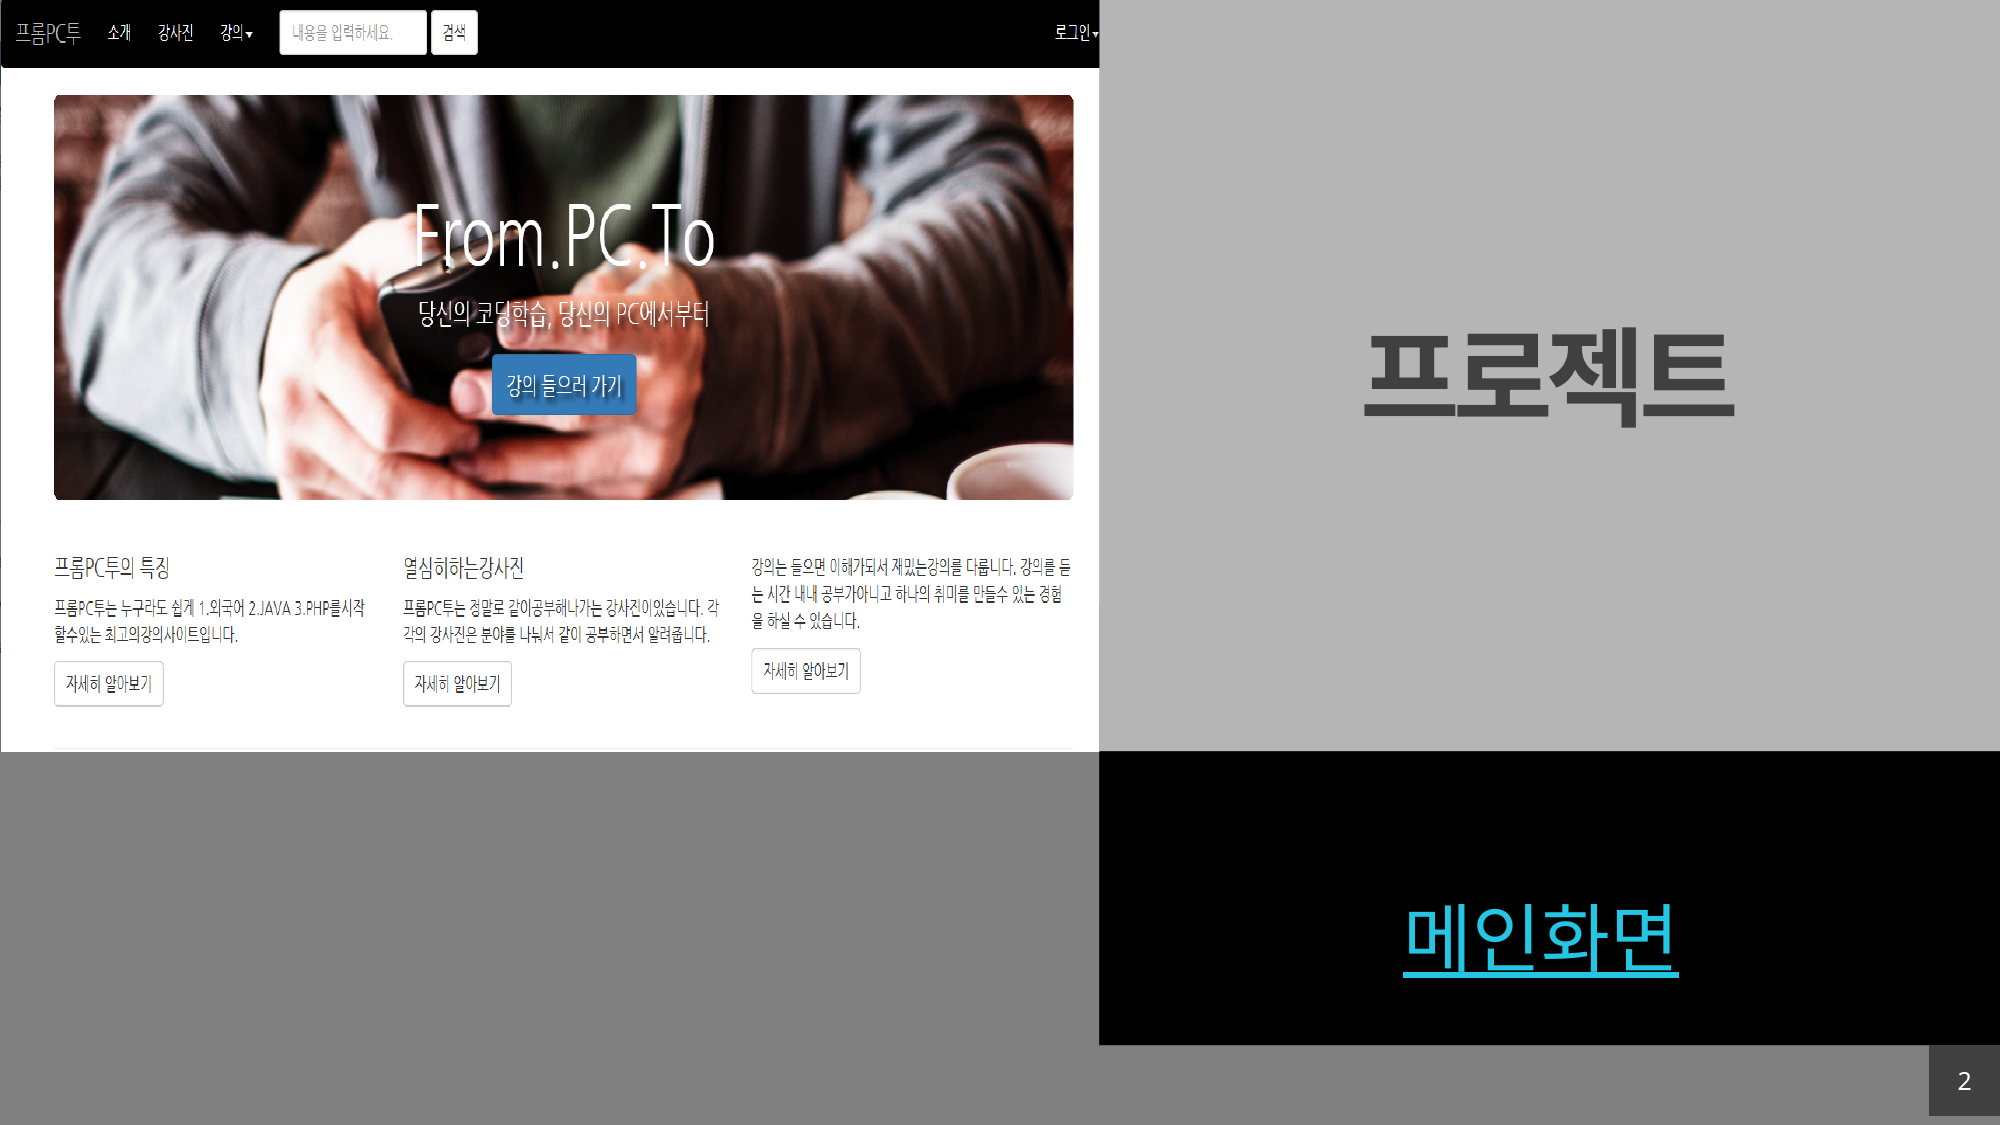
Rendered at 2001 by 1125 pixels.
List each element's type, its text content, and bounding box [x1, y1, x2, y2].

picture [0, 0, 1100, 752]
title 프로젝트 [1100, 0, 2000, 751]
slide_number 2 [1929, 1045, 2000, 1116]
list 메인화면 [1099, 751, 2000, 1046]
